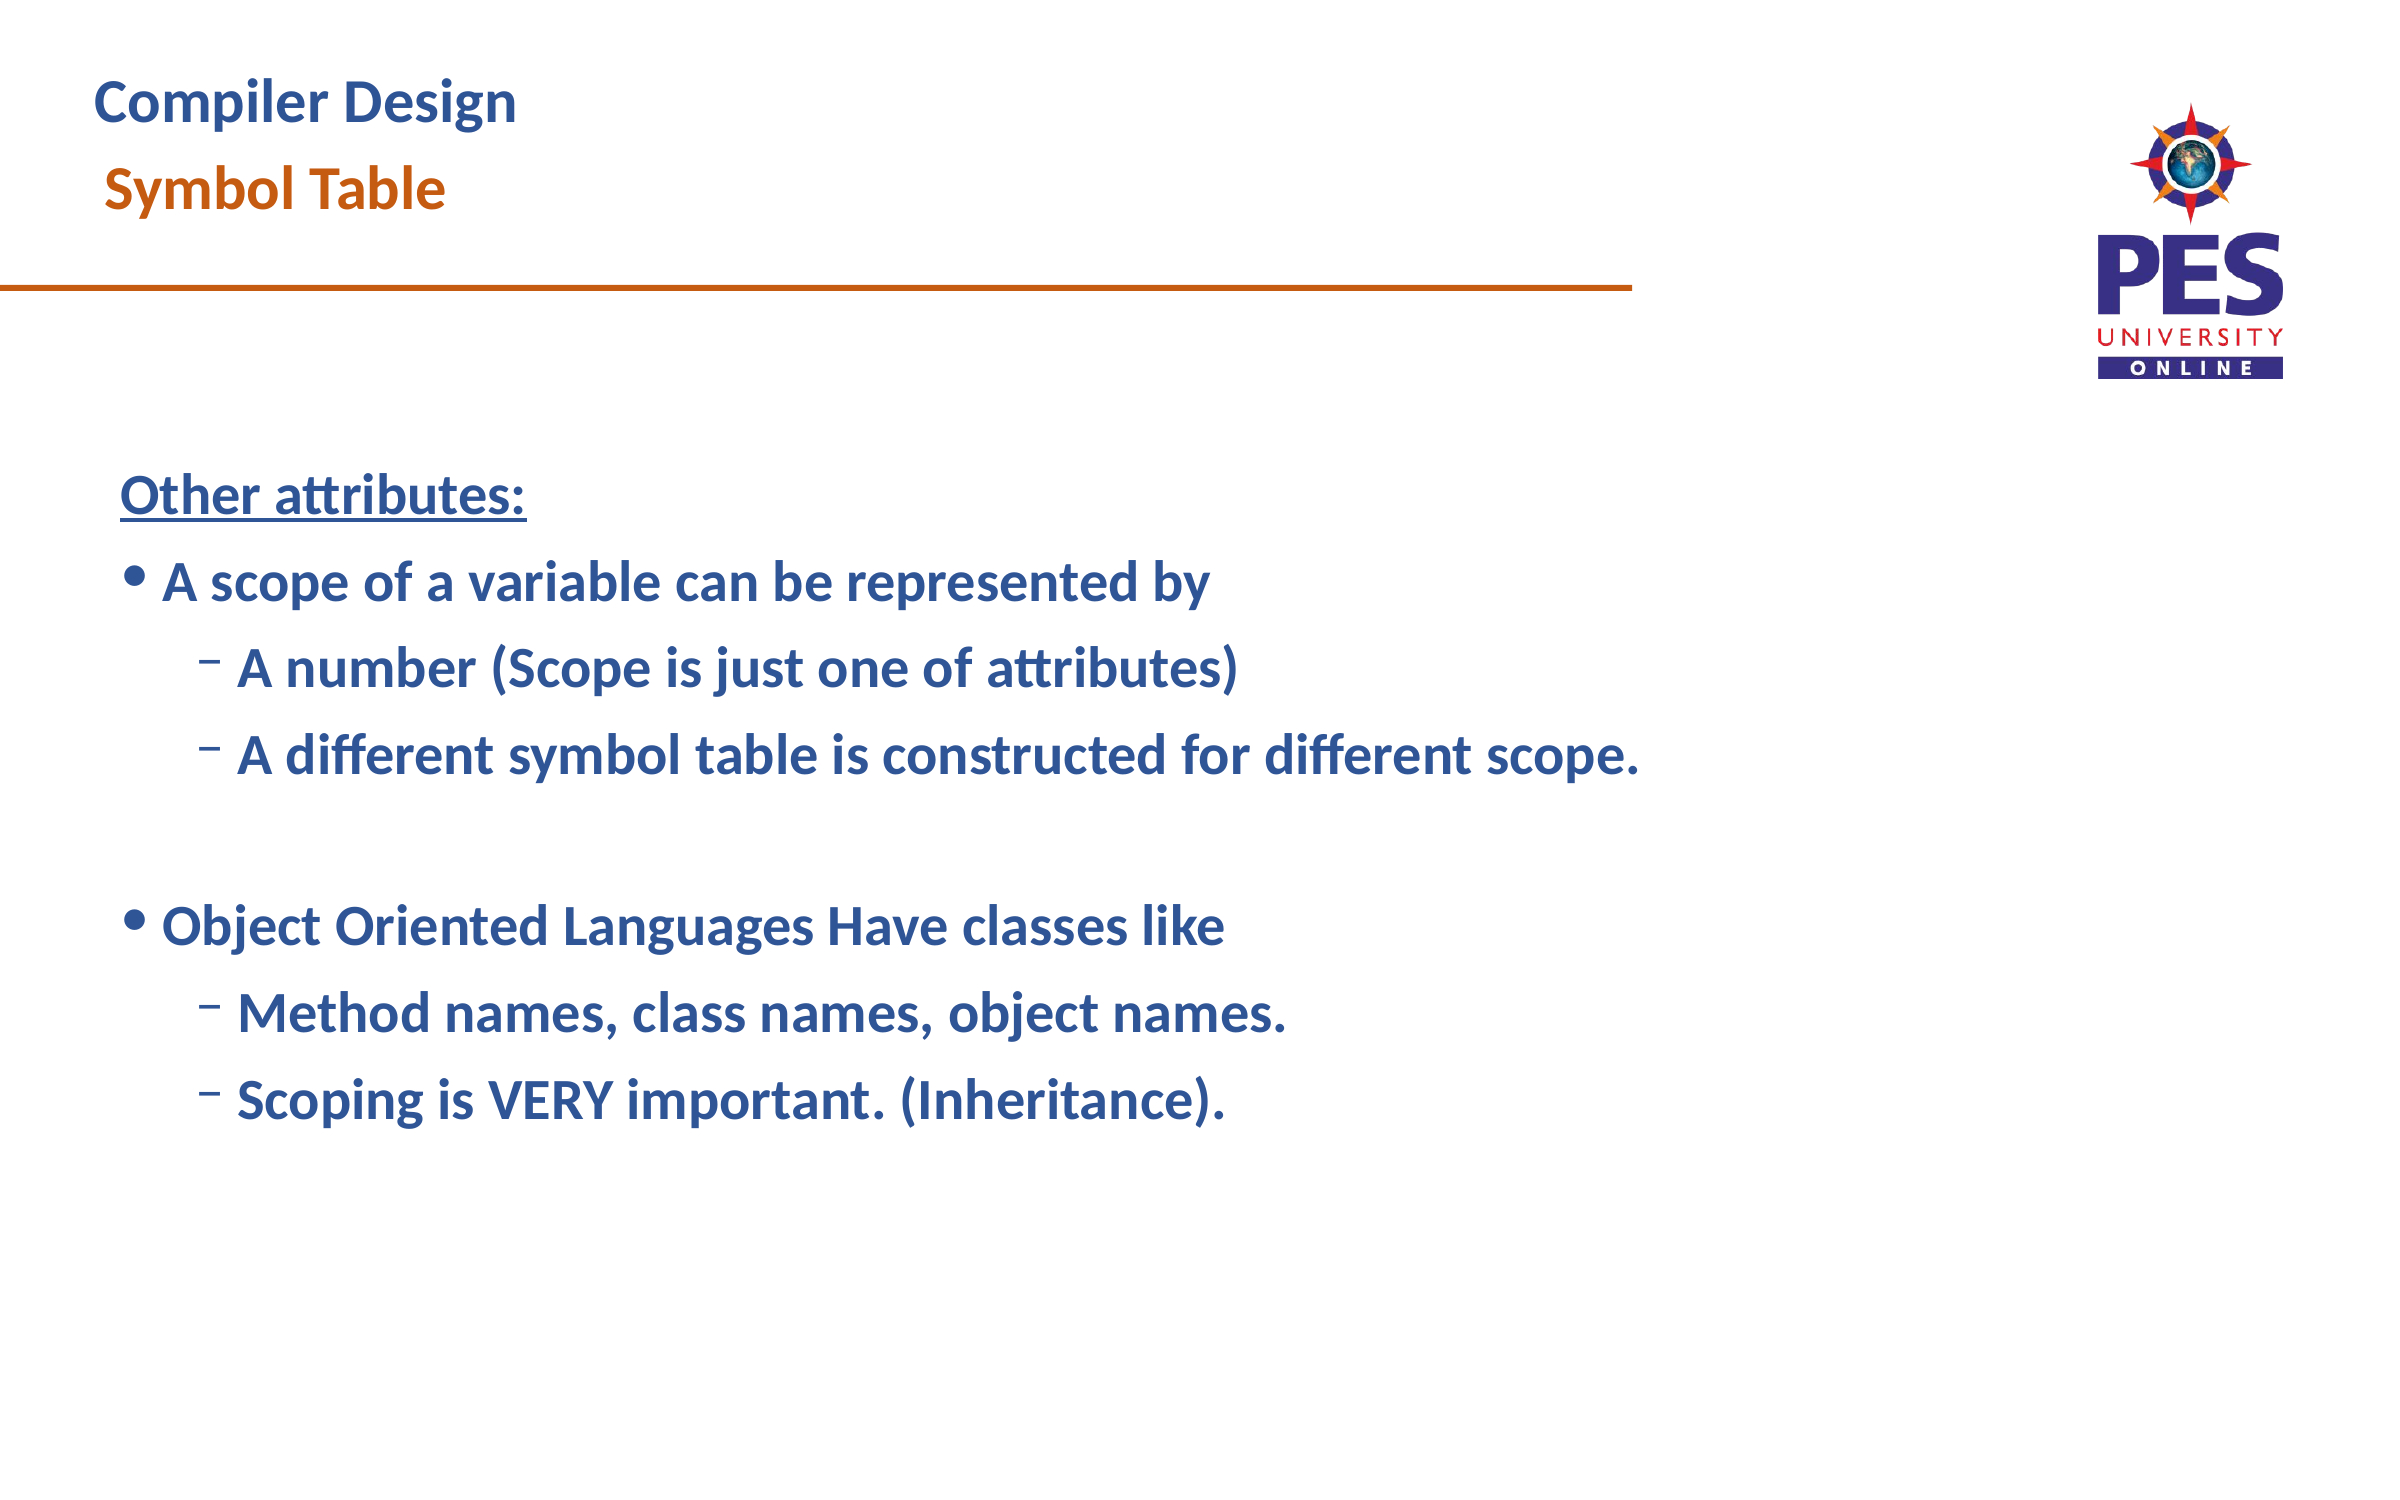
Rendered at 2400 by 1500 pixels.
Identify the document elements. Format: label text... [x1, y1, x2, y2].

picture [2098, 102, 2283, 379]
text_box [0, 284, 1633, 291]
title Compiler Design Symbol Table [88, 46, 521, 284]
text_box Other attributes: A scope of a variable can be represented by A number (Scope is just one of attributes) A different symbol table is constructed for different scope. Object Oriented Languages Have classes like Method names, class names, object names. Scoping is VERY important. (Inheritance). [118, 437, 1648, 1131]
title Compiler Design Symbol Table [88, 291, 521, 299]
